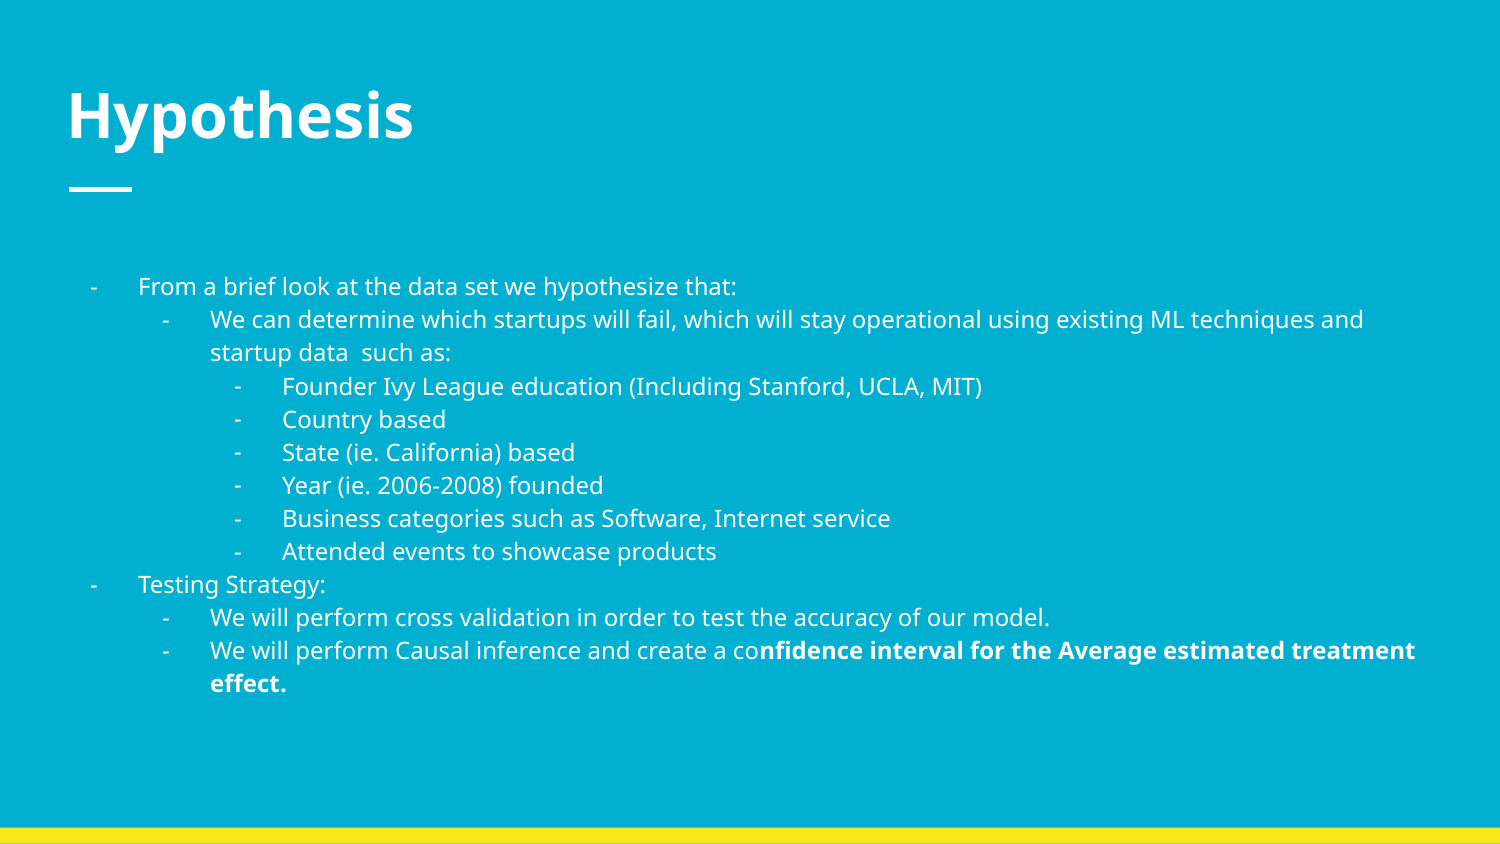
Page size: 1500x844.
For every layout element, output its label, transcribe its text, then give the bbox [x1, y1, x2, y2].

title Hypothesis [51, 61, 1449, 167]
list From a brief look at the data set we hypothesize that: We can determine which startups will fail, which will stay operational using existing ML techniques and startup data such as: Founder Ivy League education (Including Stanford, UCLA, MIT) Country based State (ie. California) based Year (ie. 2006-2008) founded Business categories such as Software, Internet service Attended events to showcase products Testing Strategy: We will perform cross validation in order to test the accuracy of our model. We will perform Causal inference and create a confidence interval for the Average estimated treatment effect. [51, 199, 1449, 717]
